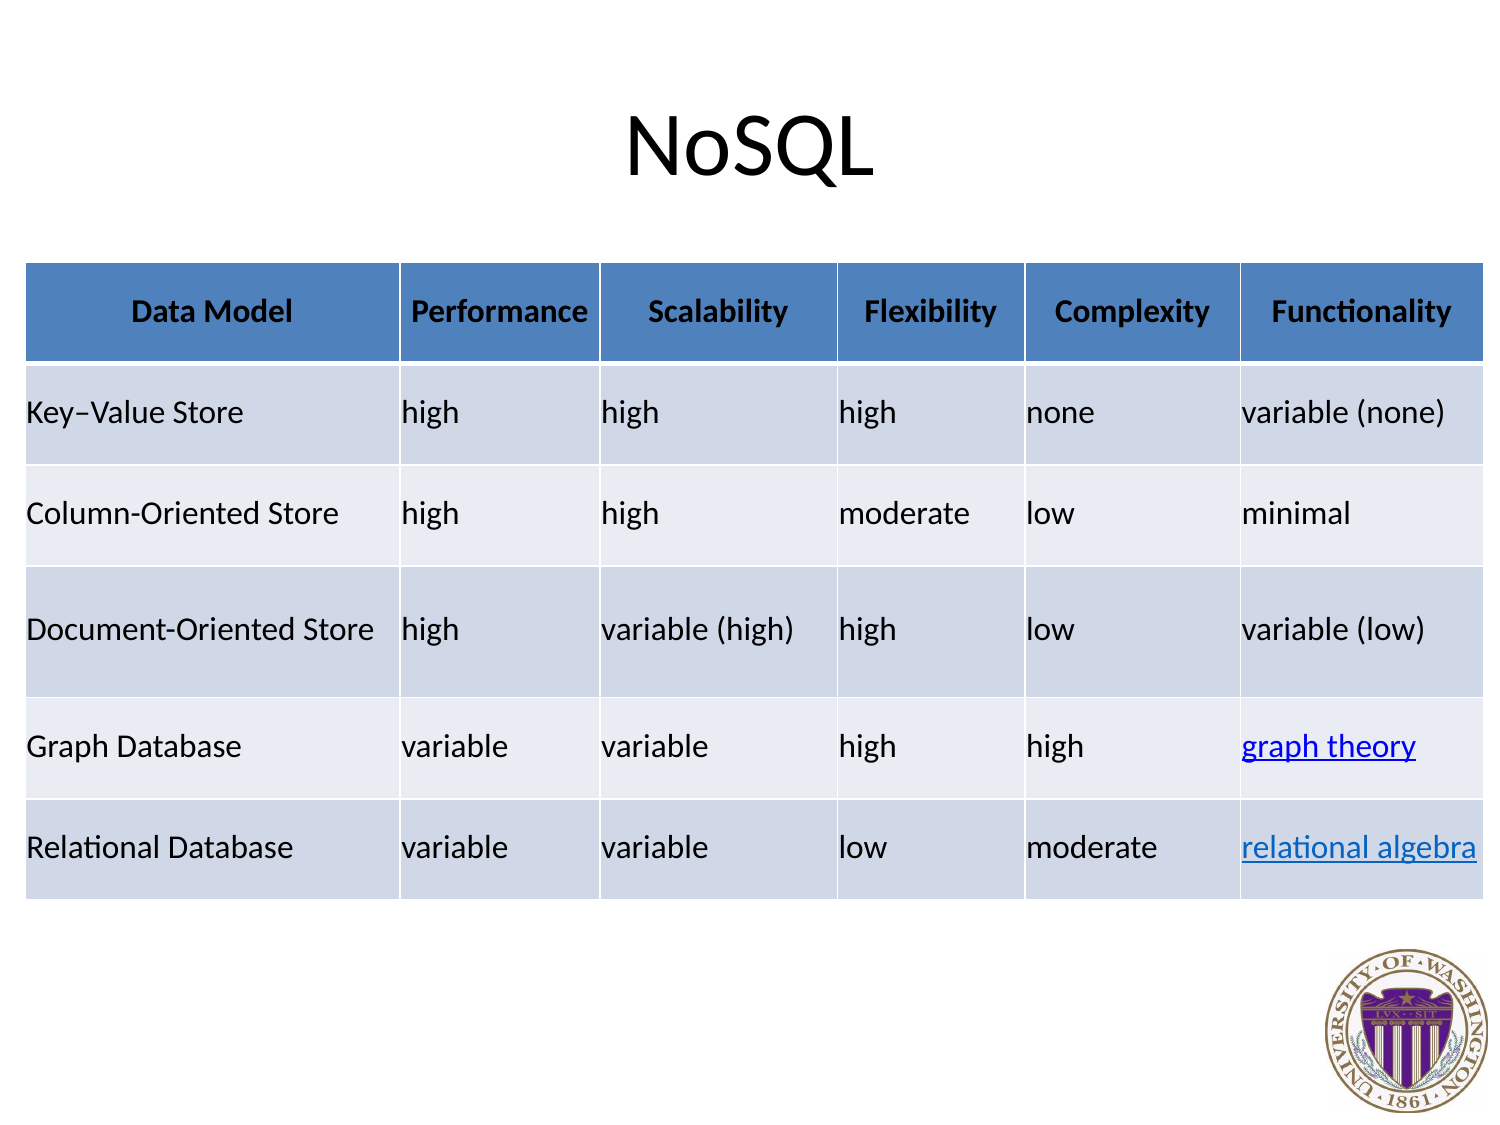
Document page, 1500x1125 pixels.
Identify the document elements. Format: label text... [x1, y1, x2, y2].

table_header Flexibility [838, 263, 1024, 361]
table_cell Graph Database [26, 698, 399, 798]
table_cell variable (none) [1241, 366, 1483, 464]
table_cell low [1026, 466, 1240, 565]
table_cell moderate [838, 466, 1024, 565]
table_cell high [838, 366, 1024, 464]
table_cell high [838, 698, 1024, 798]
table_cell graph theory [1241, 698, 1483, 798]
table_cell Relational Database [26, 800, 399, 899]
table_cell Document-Oriented Store [26, 567, 399, 697]
table_cell high [1026, 698, 1240, 798]
table_header Complexity [1026, 263, 1240, 361]
table_cell Column-Oriented Store [26, 466, 399, 565]
table_header Performance [401, 263, 599, 361]
table_cell high [601, 466, 837, 565]
picture [1324, 949, 1488, 1113]
table_cell none [1026, 366, 1240, 464]
table_cell high [401, 366, 599, 464]
table_cell low [838, 800, 1024, 899]
title NoSQL [75, 45, 1425, 233]
table_cell moderate [1026, 800, 1240, 899]
table_cell Key–Value Store [26, 366, 399, 464]
table_cell variable [401, 698, 599, 798]
table_cell variable [601, 800, 837, 899]
table_header Data Model [26, 263, 399, 361]
table_header Scalability [601, 263, 837, 361]
table_cell low [1026, 567, 1240, 697]
table_cell minimal [1241, 466, 1483, 565]
table_cell variable [601, 698, 837, 798]
table_cell high [838, 567, 1024, 697]
table_cell variable (low) [1241, 567, 1483, 697]
table_header Functionality [1241, 263, 1483, 361]
table_cell variable [401, 800, 599, 899]
table_cell high [401, 567, 599, 697]
table_cell high [401, 466, 599, 565]
table_cell relational algebra [1241, 800, 1483, 899]
table_cell variable (high) [601, 567, 837, 697]
table_cell high [601, 366, 837, 464]
